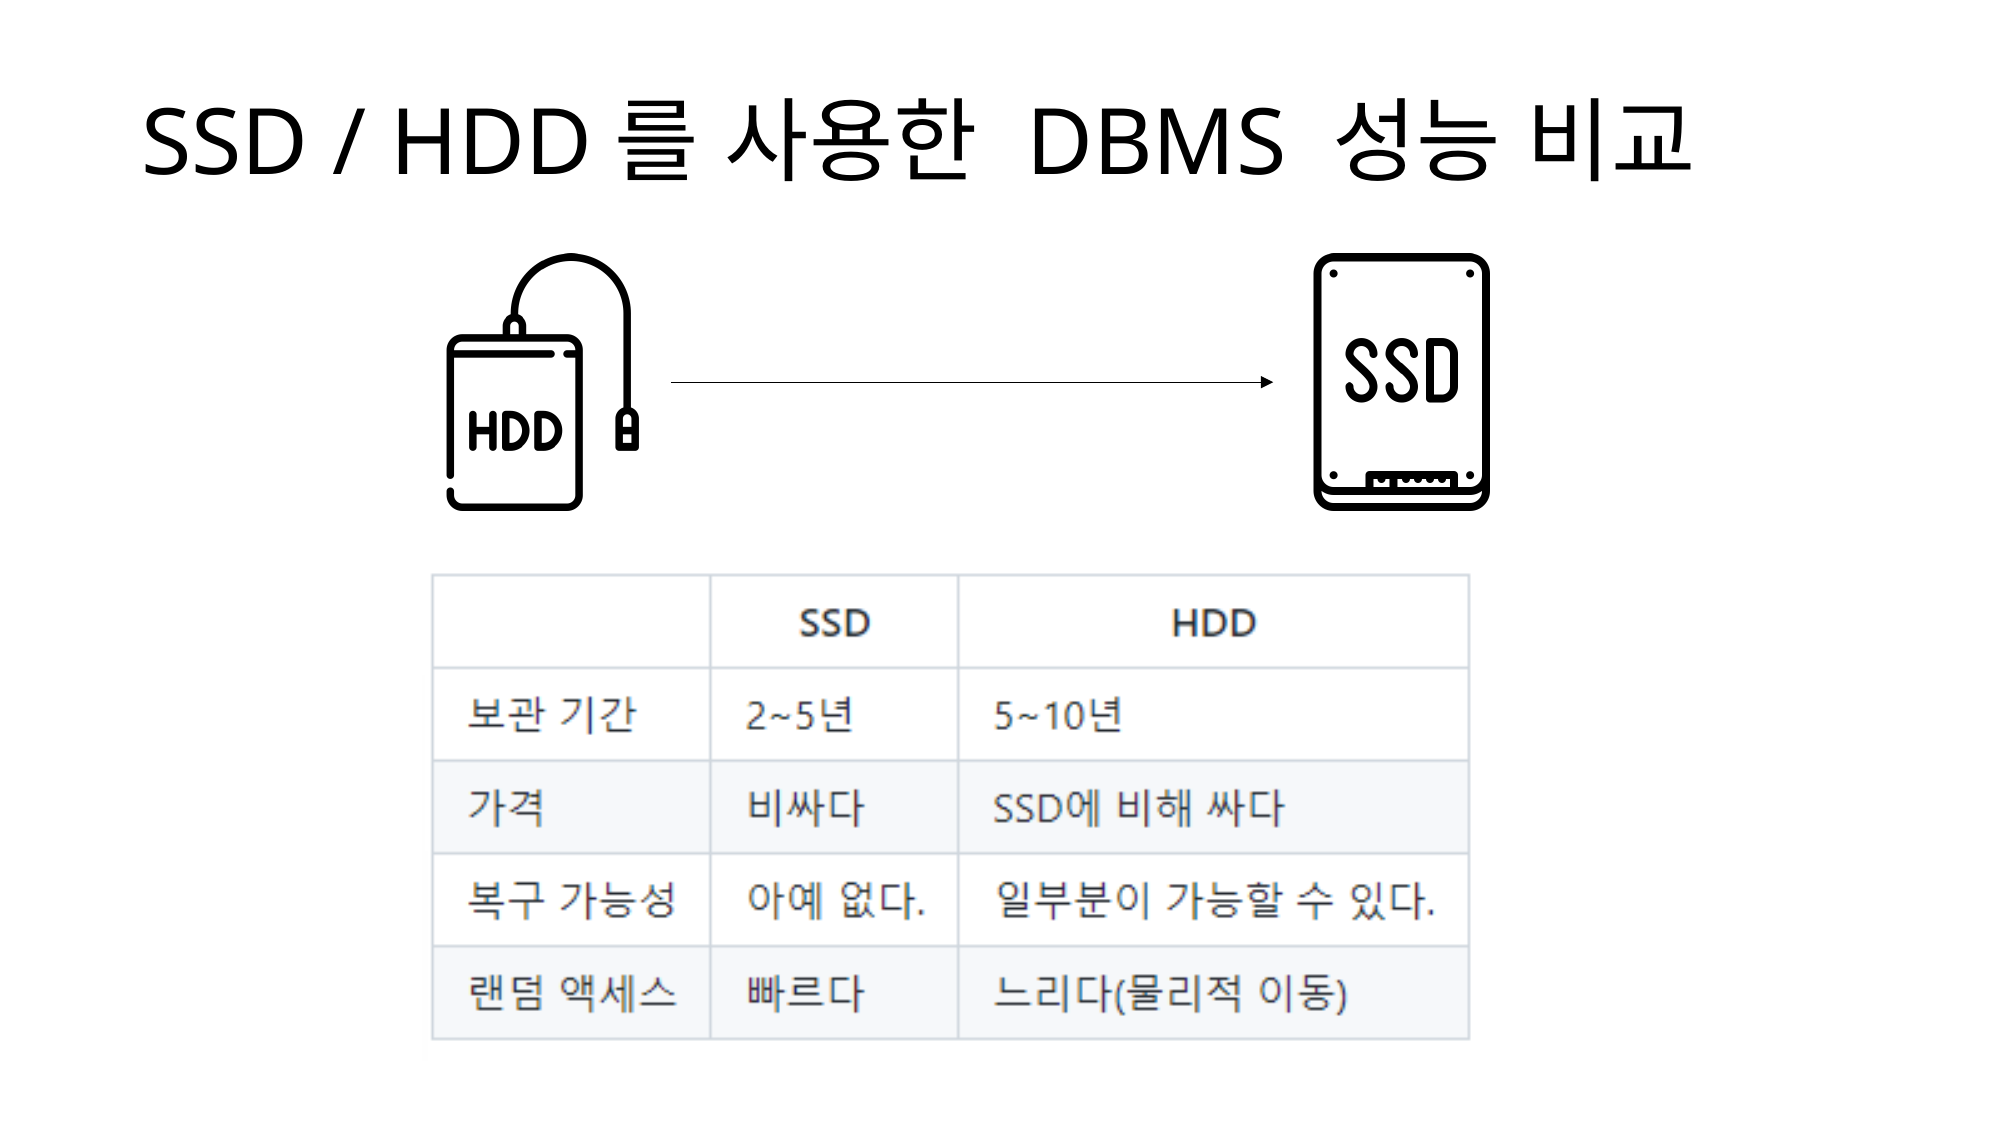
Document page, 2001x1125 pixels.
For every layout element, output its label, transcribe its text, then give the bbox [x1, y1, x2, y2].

picture [1273, 253, 1530, 511]
picture [422, 562, 1491, 1061]
title SSD / HDD를 사용한 DBMS 성능 비교 [126, 36, 1852, 254]
picture [414, 253, 671, 511]
